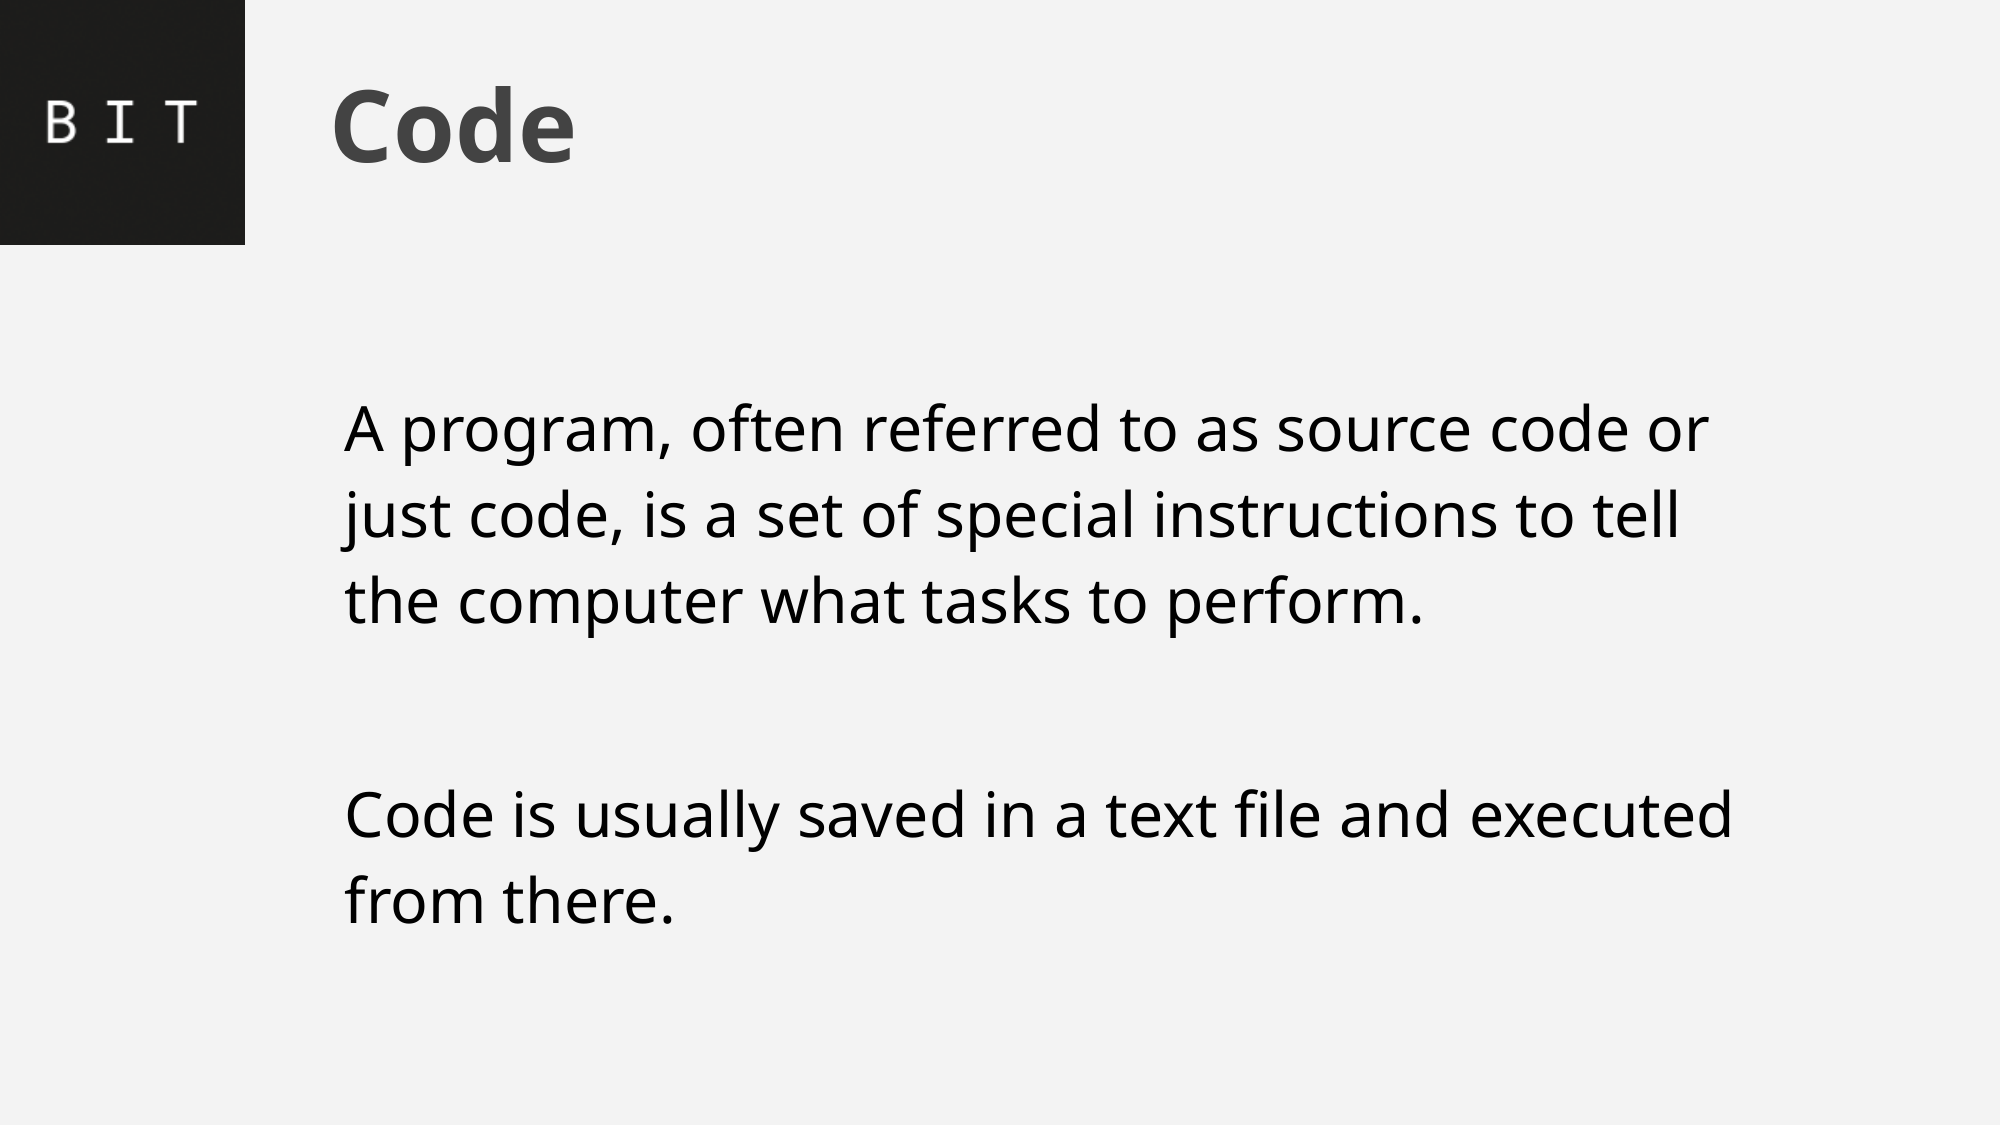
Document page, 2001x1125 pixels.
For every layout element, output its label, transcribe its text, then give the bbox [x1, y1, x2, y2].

text_box Code [314, 0, 1809, 245]
picture [0, 0, 245, 245]
text_box A program, often referred to as source code or just code, is a set of special instructions to tell the computer what tasks to perform. Code is usually saved in a text file and executed from there. [329, 279, 1799, 1035]
